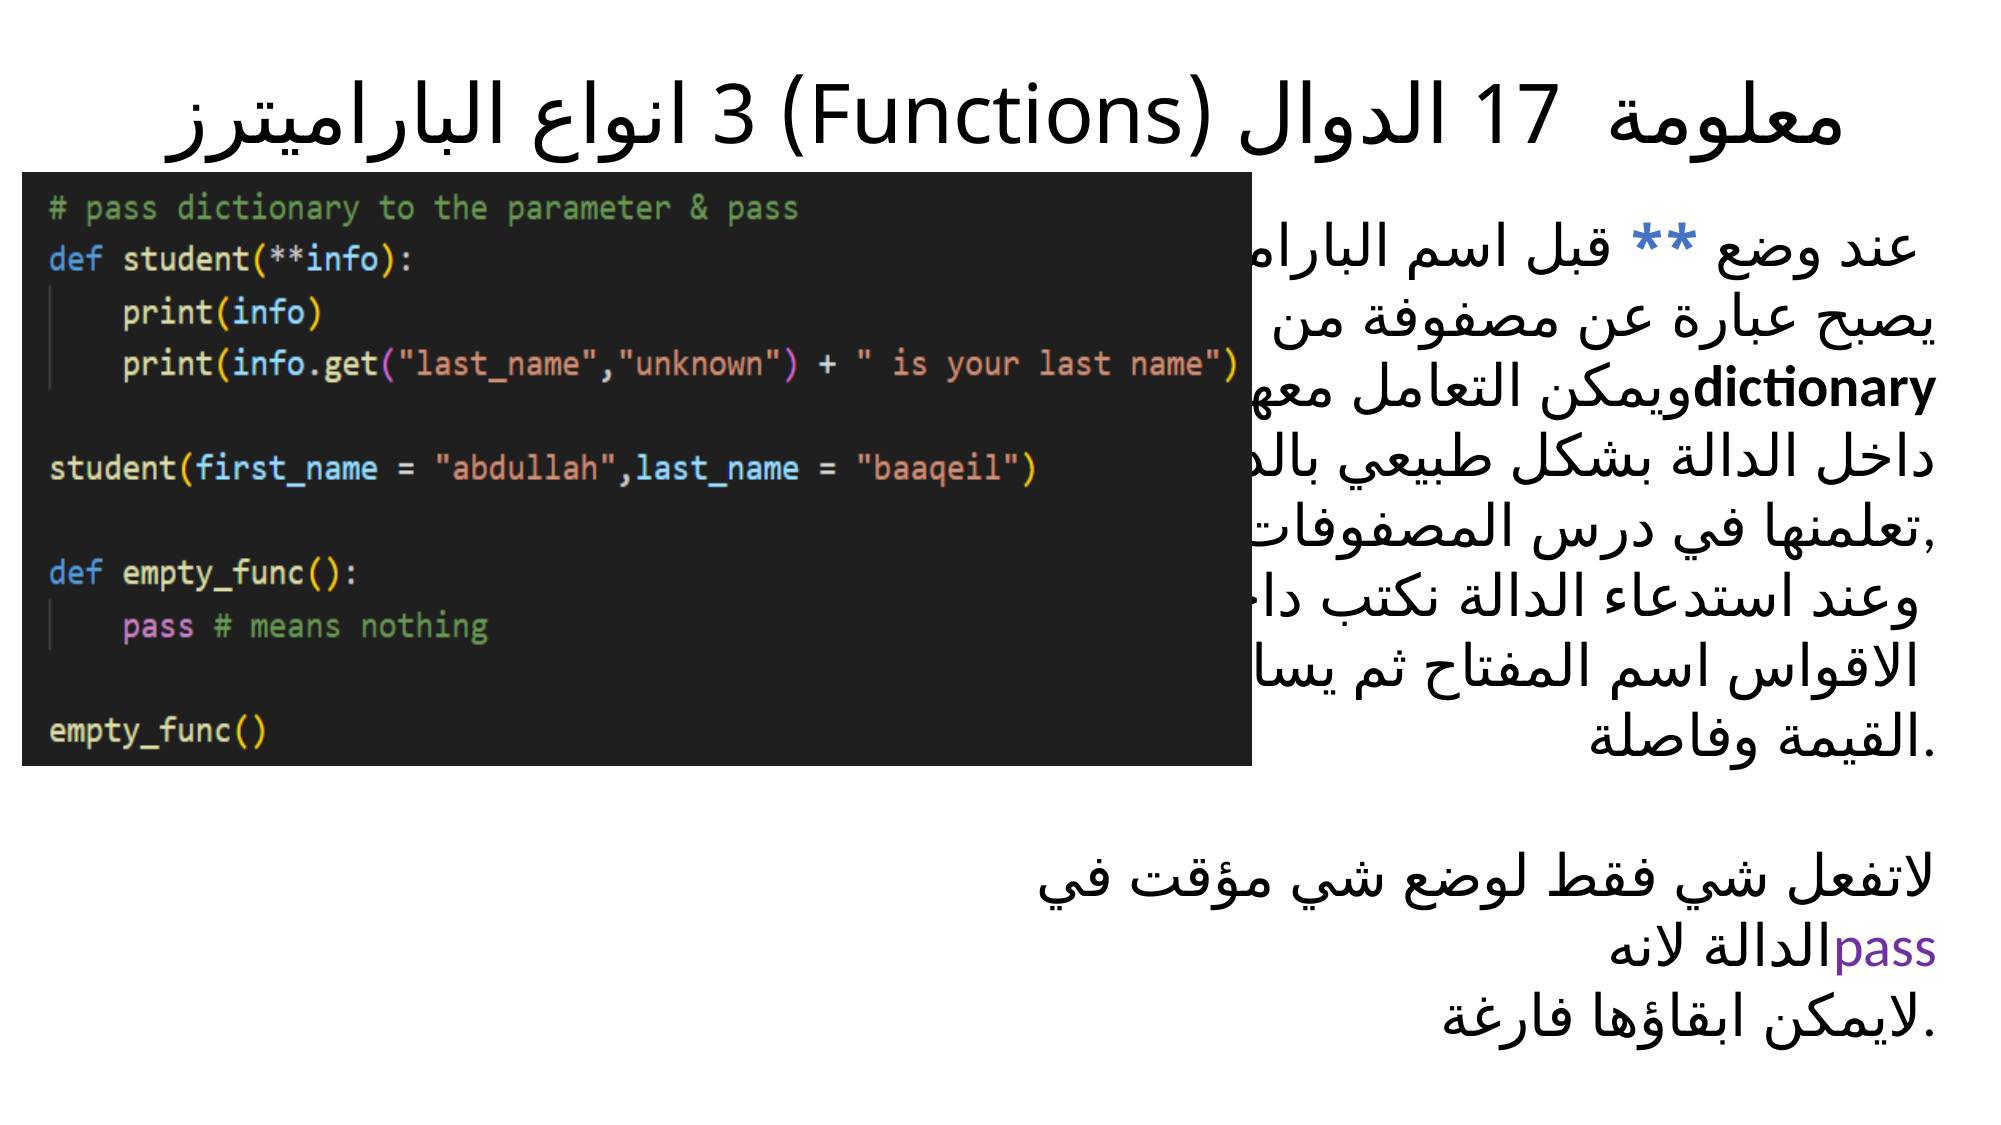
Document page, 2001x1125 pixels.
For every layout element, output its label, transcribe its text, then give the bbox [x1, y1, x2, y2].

picture [22, 172, 1252, 766]
text_box عند وضع ** قبل اسم الباراميتر يصبح عبارة عن مصفوفة من نوع ويمكن التعامل معهاdictionary داخل الدالة بشكل طبيعي بالدوال التي تعلمنها في درس المصفوفات, وعند استدعاء الدالة نكتب داخل الاقواس اسم المفتاح ثم يساوي ثم القيمة وفاصلة. لاتفعل شي فقط لوضع شي مؤقت في الدالة لانهpass لايمكن ابقاؤها فارغة. [873, 200, 1952, 1056]
title معلومة 17 الدوال (Functions) 3 انواع الباراميترز [137, 59, 1863, 173]
